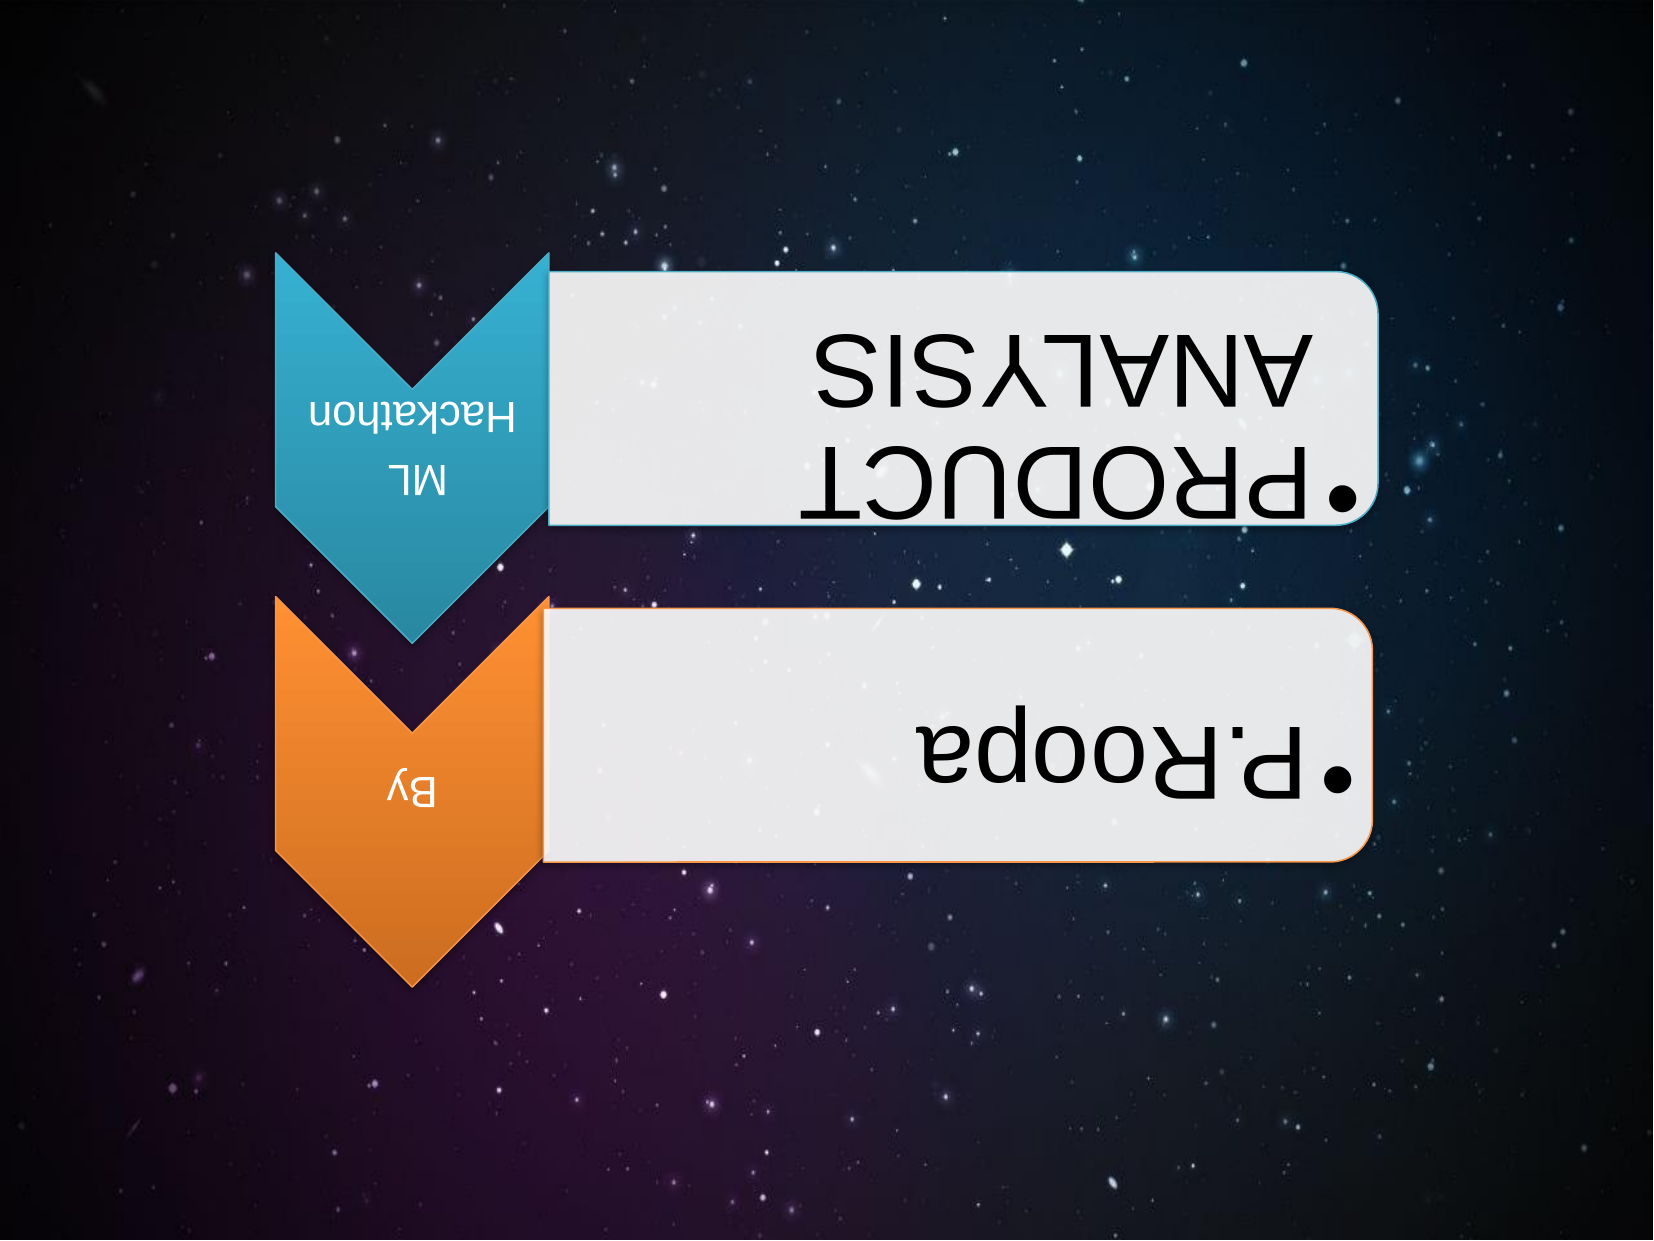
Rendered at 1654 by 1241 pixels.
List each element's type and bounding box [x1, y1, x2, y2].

picture [0, 0, 1653, 1240]
text_box [275, 252, 1379, 988]
